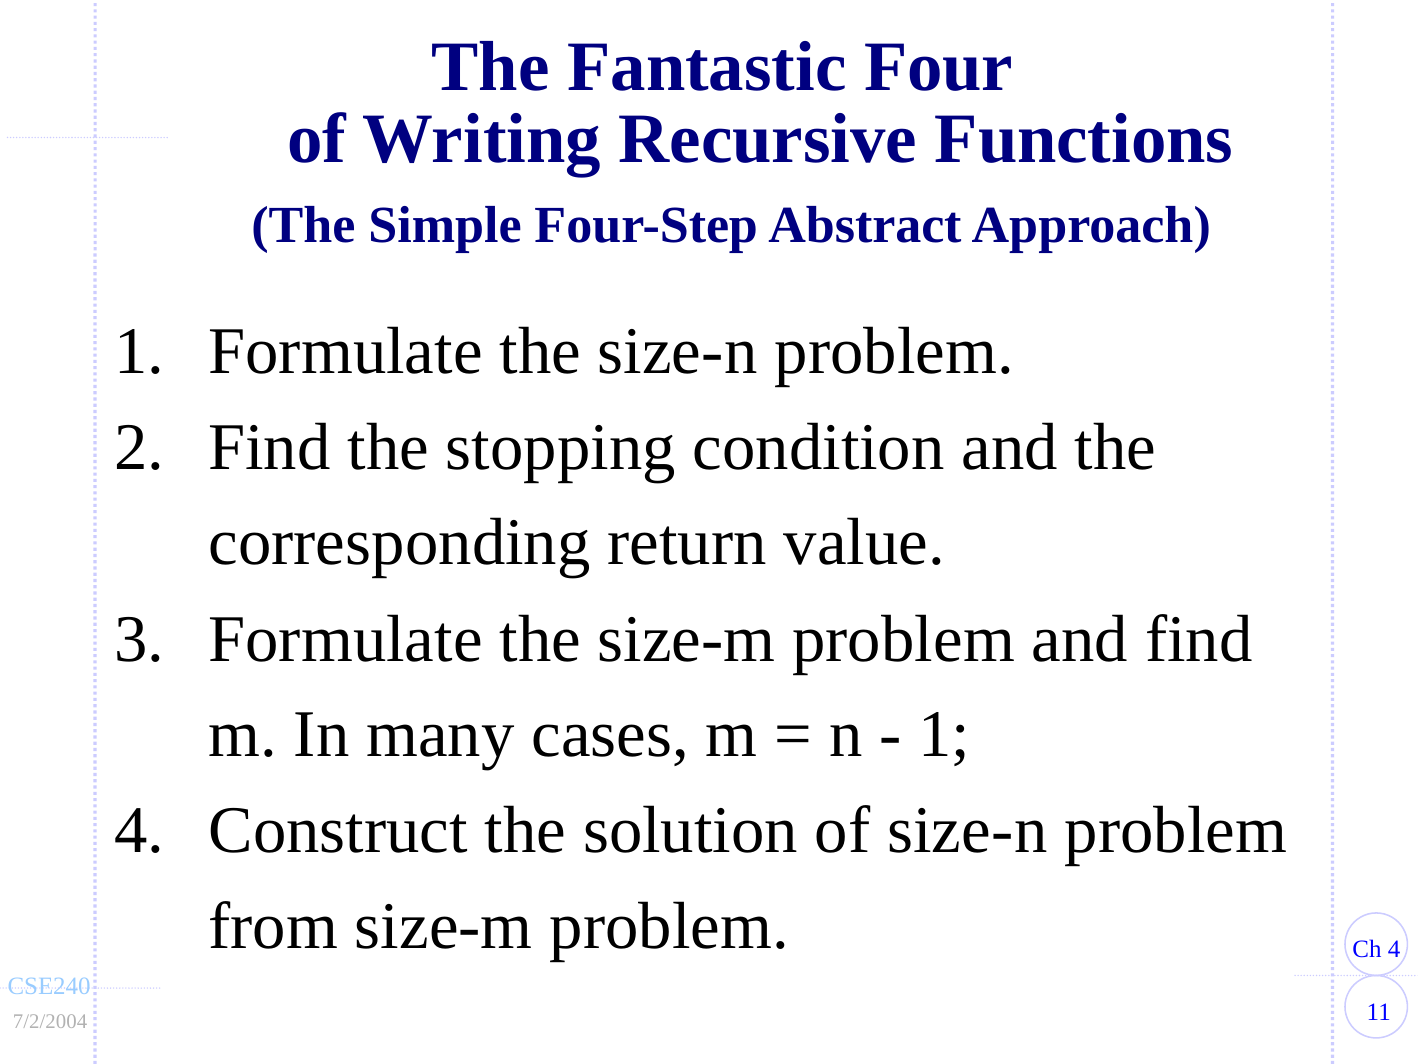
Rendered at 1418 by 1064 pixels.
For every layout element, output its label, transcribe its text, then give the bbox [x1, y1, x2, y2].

text_box The Fantastic Four of Writing Recursive Functions (The Simple Four-Step Abstract Approach) [37, 26, 1418, 259]
text_box Formulate the size-n problem. Find the stopping condition and the corresponding return value. Formulate the size-m problem and find m. In many cases, m = n - 1; Construct the solution of size-n problem from size-m problem. [99, 283, 1313, 970]
